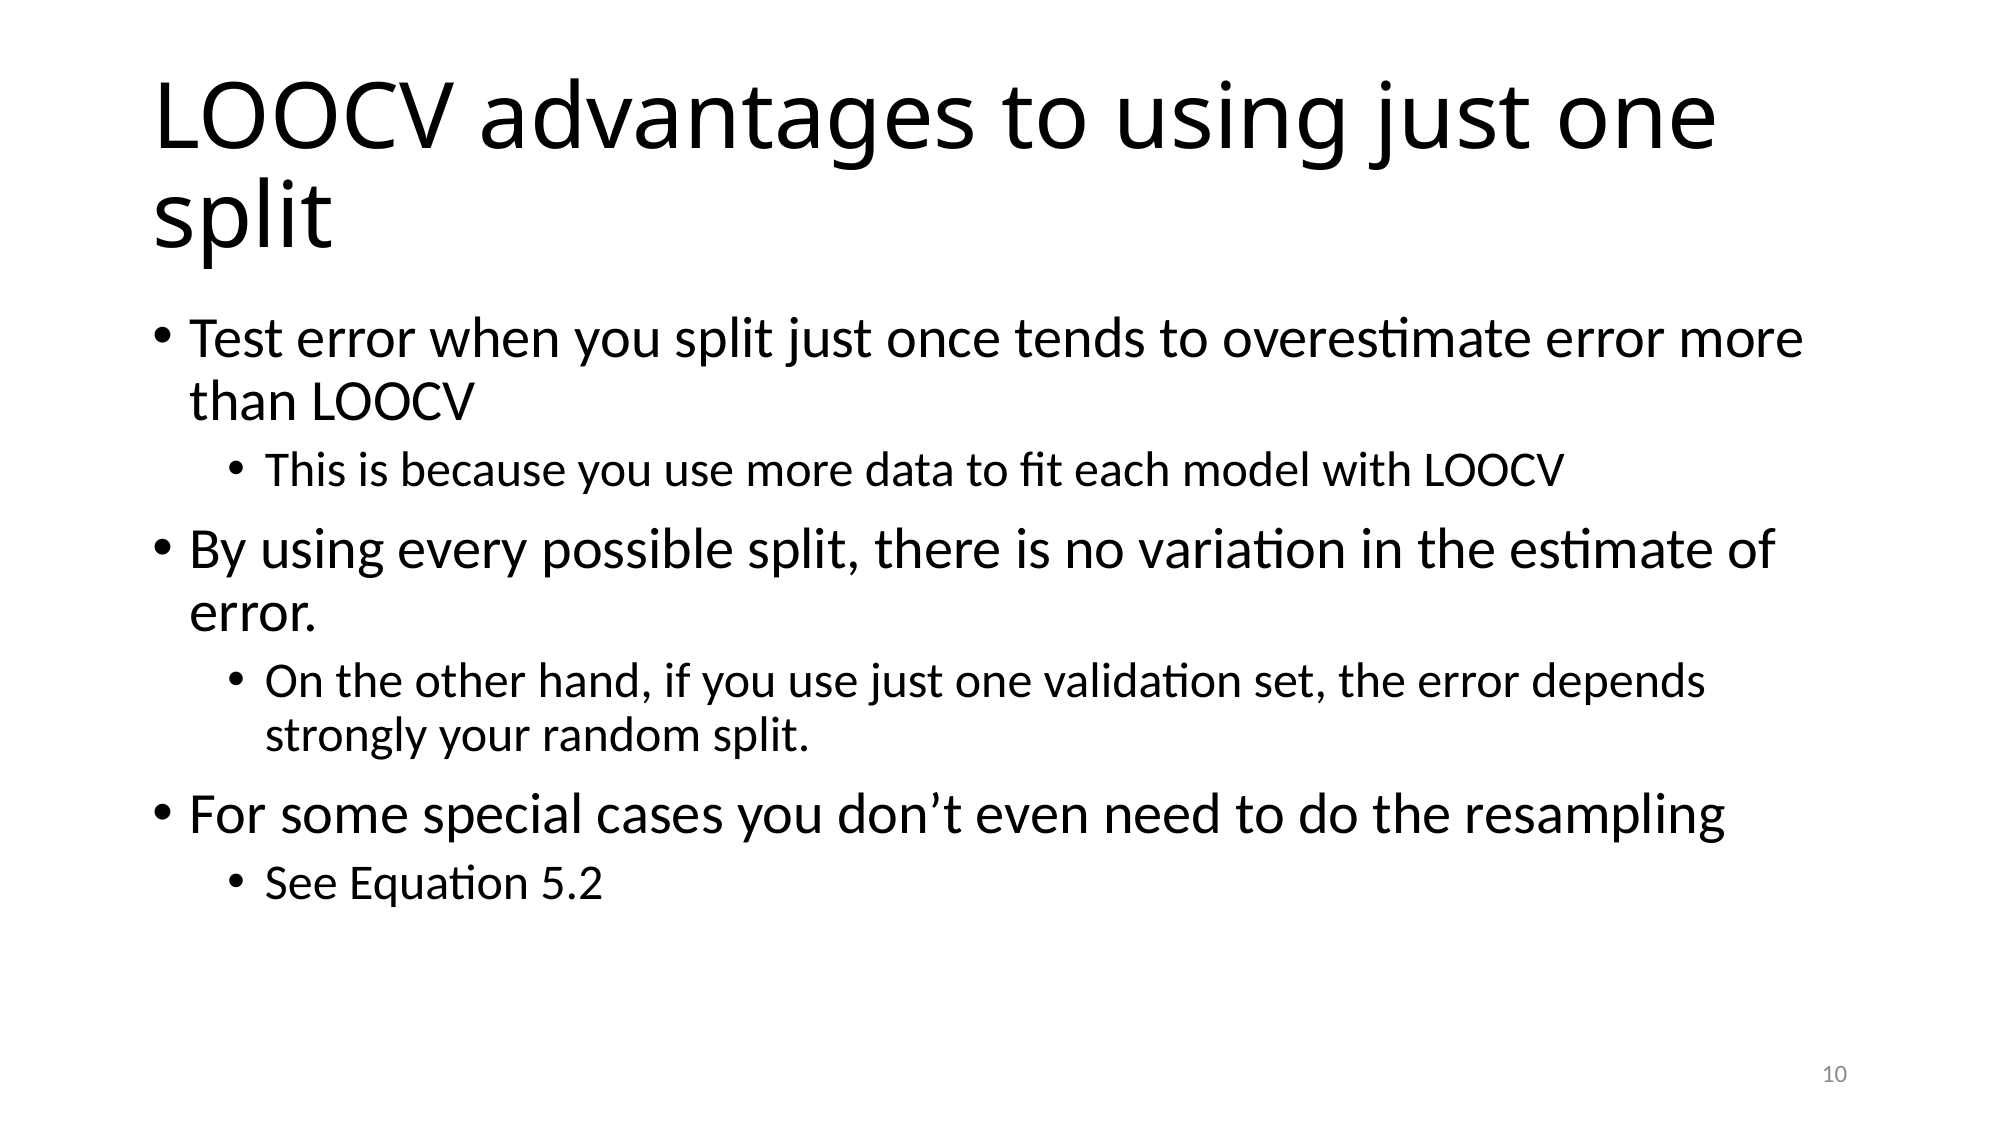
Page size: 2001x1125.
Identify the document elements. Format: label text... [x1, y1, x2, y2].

slide_number 10 [1412, 1042, 1863, 1103]
list Test error when you split just once tends to overestimate error more than LOOCV This is because you use more data to fit each model with LOOCV By using every possible split, there is no variation in the estimate of error. On the other hand, if you use just one validation set, the error depends strongly your random split. For some special cases you don’t even need to do the resampling See Equation 5.2 [137, 299, 1863, 1014]
title LOOCV advantages to using just one split [137, 59, 1863, 278]
